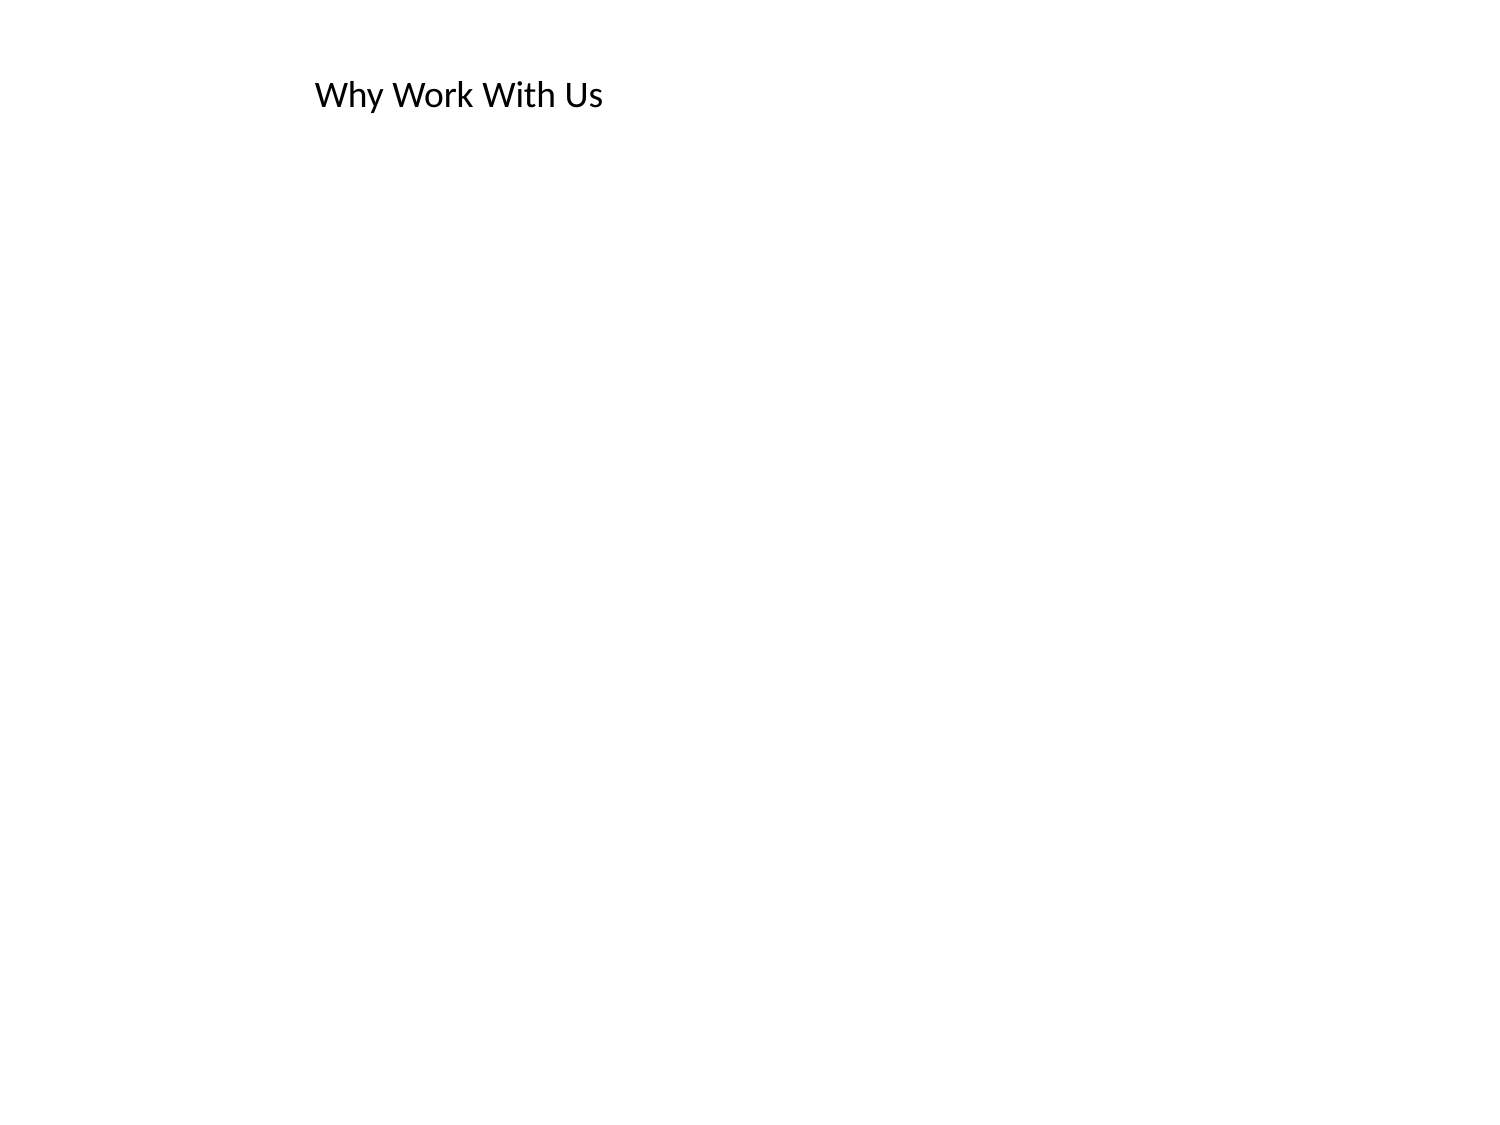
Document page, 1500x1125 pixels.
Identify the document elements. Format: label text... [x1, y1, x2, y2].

text_box Why Work With Us [300, 62, 1225, 123]
